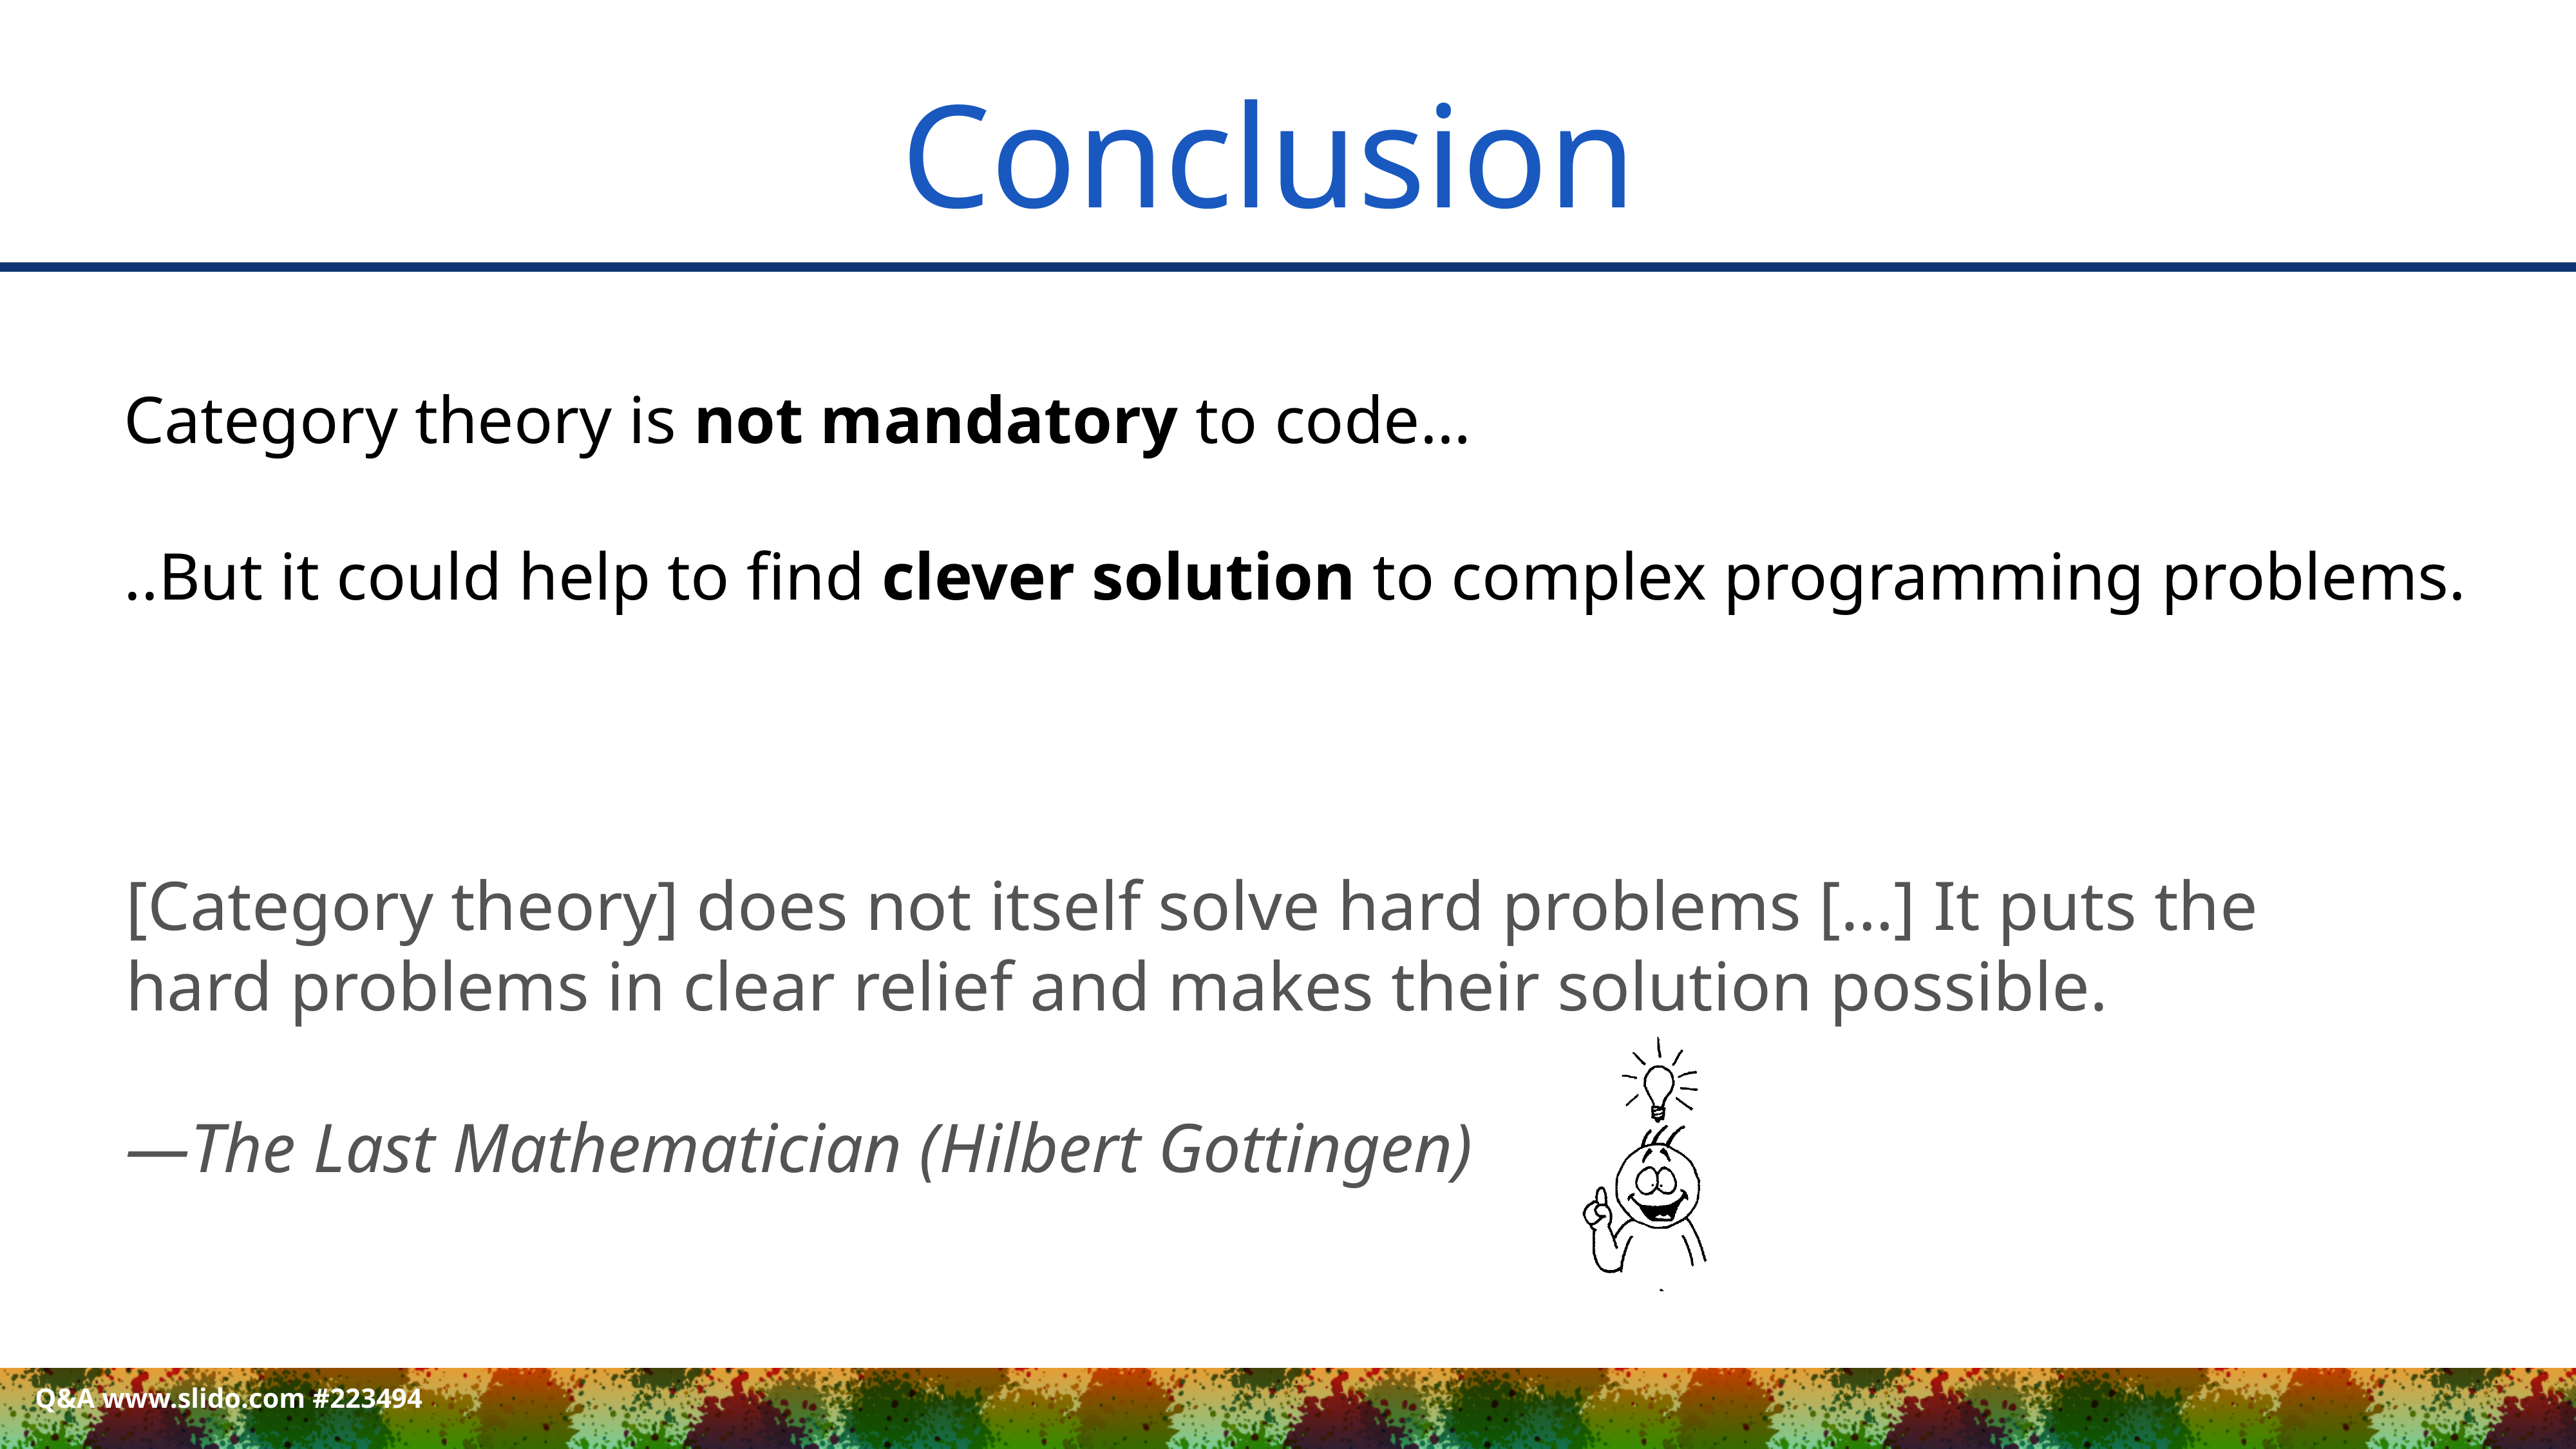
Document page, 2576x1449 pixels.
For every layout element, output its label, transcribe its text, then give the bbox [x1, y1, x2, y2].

picture [0, 1368, 2576, 1449]
picture [1546, 1025, 1763, 1291]
title Conclusion [472, 14, 2066, 288]
text_box [Category theory] does not itself solve hard problems […] It puts the hard problems in clear relief and makes their solution possible. —The Last Mathematician (Hilbert Gottingen) [116, 858, 2420, 1191]
text_box Q&A www.slido.com #223494 [27, 1373, 431, 1449]
list Category theory is not mandatory to code… ..But it could help to find clever solution to complex programming problems. [116, 371, 2508, 725]
